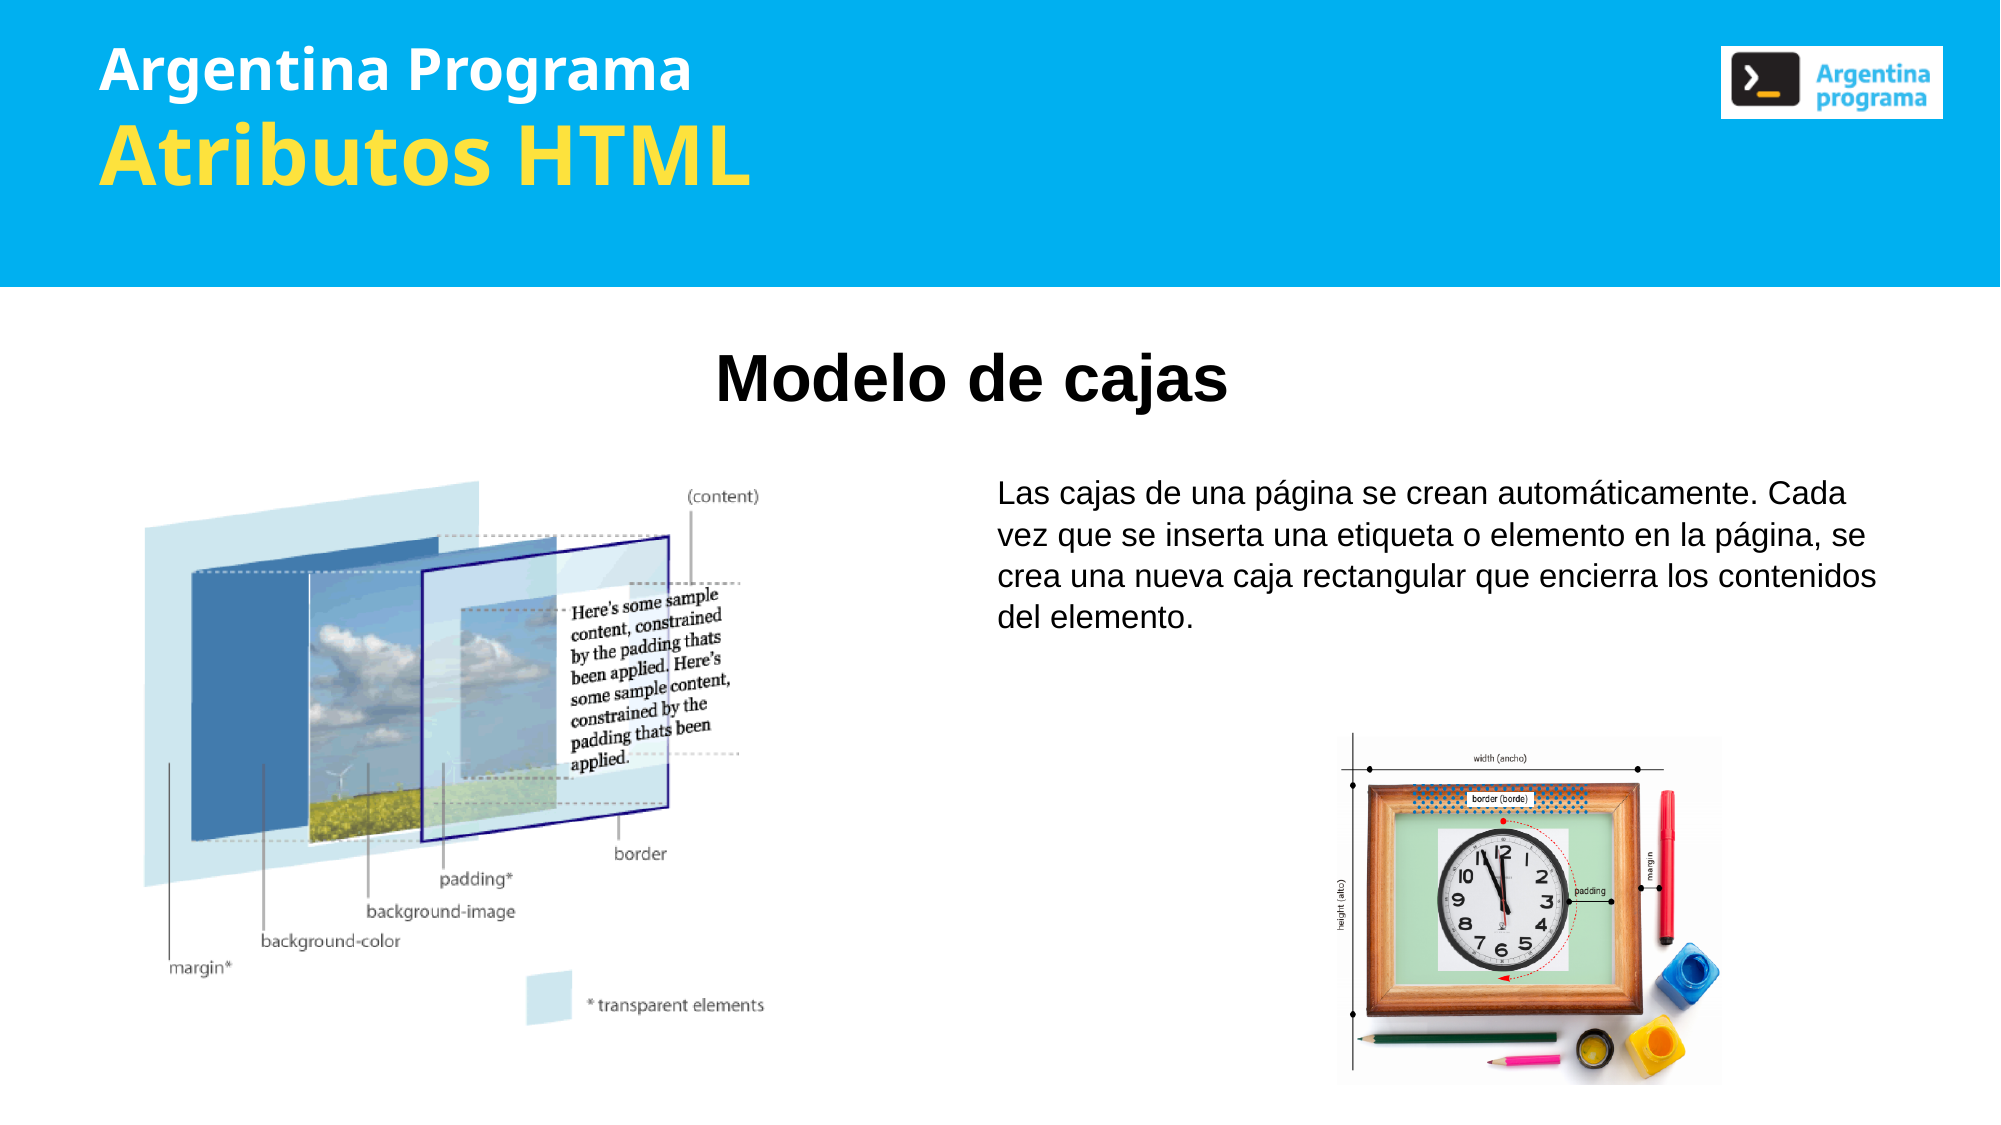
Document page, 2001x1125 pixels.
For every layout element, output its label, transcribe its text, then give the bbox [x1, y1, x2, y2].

picture [1722, 47, 1942, 118]
picture [1337, 724, 1723, 1085]
title Modelo de cajas [651, 314, 1295, 435]
text_box Argentina Programa Atributos HTML [92, 24, 1901, 210]
list Las cajas de una página se crean automáticamente. Cada vez que se inserta una etiqueta o elemento en la página, se crea una nueva caja rectangular que encierra los contenidos del elemento. [981, 461, 1901, 687]
picture [111, 462, 806, 1032]
text_box [0, 0, 2000, 287]
